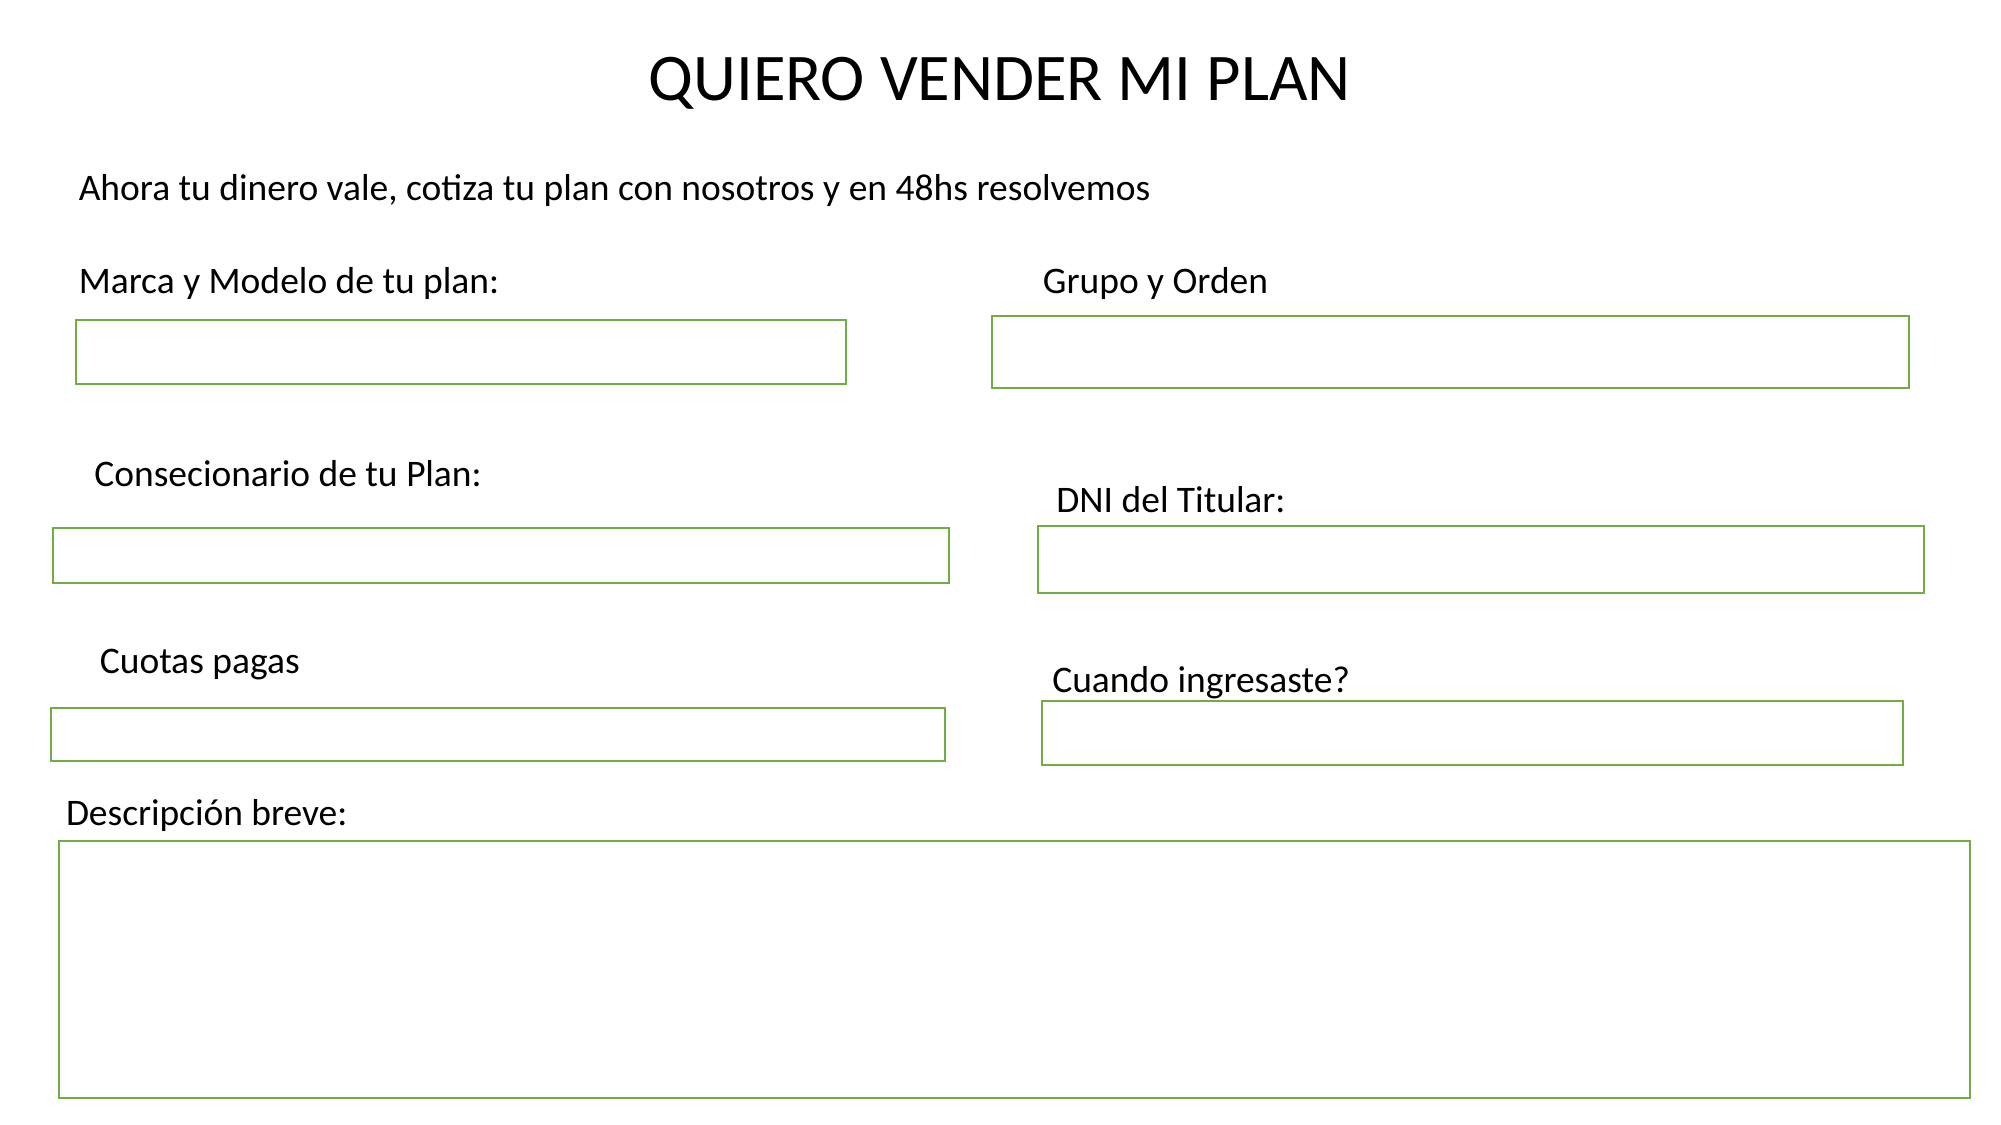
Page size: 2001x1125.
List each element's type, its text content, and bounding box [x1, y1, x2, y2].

text_box [58, 840, 1971, 1099]
text_box Marca y Modelo de tu plan: [64, 248, 515, 309]
text_box [75, 319, 847, 385]
text_box [991, 315, 1910, 389]
text_box [50, 707, 946, 762]
text_box QUIERO VENDER MI PLAN [633, 26, 1366, 122]
text_box [52, 527, 950, 584]
text_box [1037, 525, 1925, 594]
text_box [1041, 700, 1904, 766]
text_box Ahora tu dinero vale, cotiza tu plan con nosotros y en 48hs resolvemos [63, 155, 1167, 215]
text_box Consecionario de tu Plan: [79, 441, 498, 501]
text_box Descripción breve: [51, 780, 363, 841]
text_box Cuotas pagas [85, 628, 315, 689]
text_box Grupo y Orden [1028, 248, 1284, 309]
text_box Cuando ingresaste? [1037, 647, 1366, 708]
text_box DNI del Titular: [1041, 467, 1301, 525]
